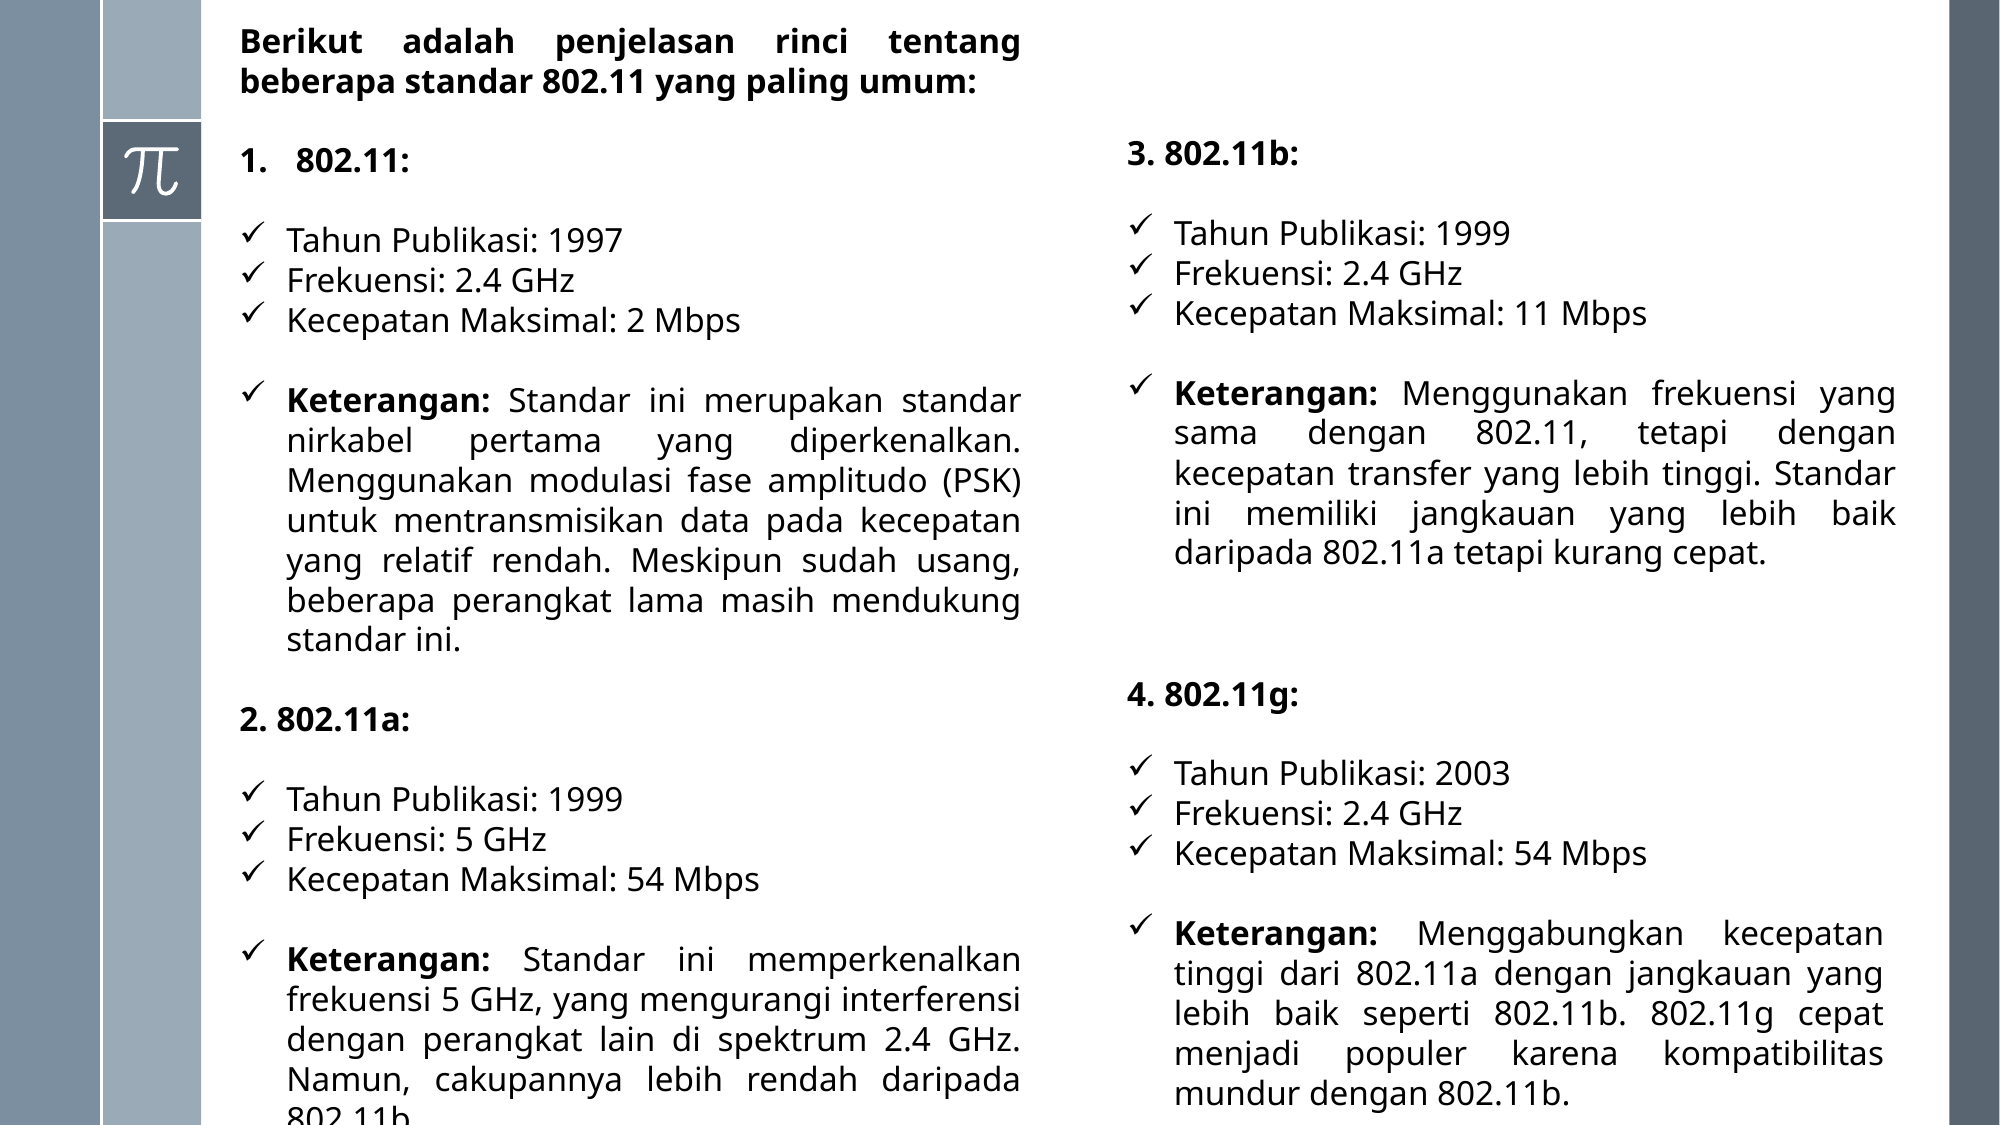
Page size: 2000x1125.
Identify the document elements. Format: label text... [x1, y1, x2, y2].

text_box 3. 802.11b: Tahun Publikasi: 1999 Frekuensi: 2.4 GHz Kecepatan Maksimal: 11 Mbps Keterangan: Menggunakan frekuensi yang sama dengan 802.11, tetapi dengan kecepatan transfer yang lebih tinggi. Standar ini memiliki jangkauan yang lebih baik daripada 802.11a tetapi kurang cepat. [1112, 124, 1913, 579]
text_box Berikut adalah penjelasan rinci tentang beberapa standar 802.11 yang paling umum: 802.11: Tahun Publikasi: 1997 Frekuensi: 2.4 GHz Kecepatan Maksimal: 2 Mbps Keterangan: Standar ini merupakan standar nirkabel pertama yang diperkenalkan. Menggunakan modulasi fase amplitudo (PSK) untuk mentransmisikan data pada kecepatan yang relatif rendah. Meskipun sudah usang, beberapa perangkat lama masih mendukung standar ini. 2. 802.11a: Tahun Publikasi: 1999 Frekuensi: 5 GHz Kecepatan Maksimal: 54 Mbps Keterangan: Standar ini memperkenalkan frekuensi 5 GHz, yang mengurangi interferensi dengan perangkat lain di spektrum 2.4 GHz. Namun, cakupannya lebih rendah daripada 802.11b. [224, 12, 1038, 1125]
text_box 4. 802.11g: Tahun Publikasi: 2003 Frekuensi: 2.4 GHz Kecepatan Maksimal: 54 Mbps Keterangan: Menggabungkan kecepatan tinggi dari 802.11a dengan jangkauan yang lebih baik seperti 802.11b. 802.11g cepat menjadi populer karena kompatibilitas mundur dengan 802.11b. [1112, 585, 1900, 1120]
